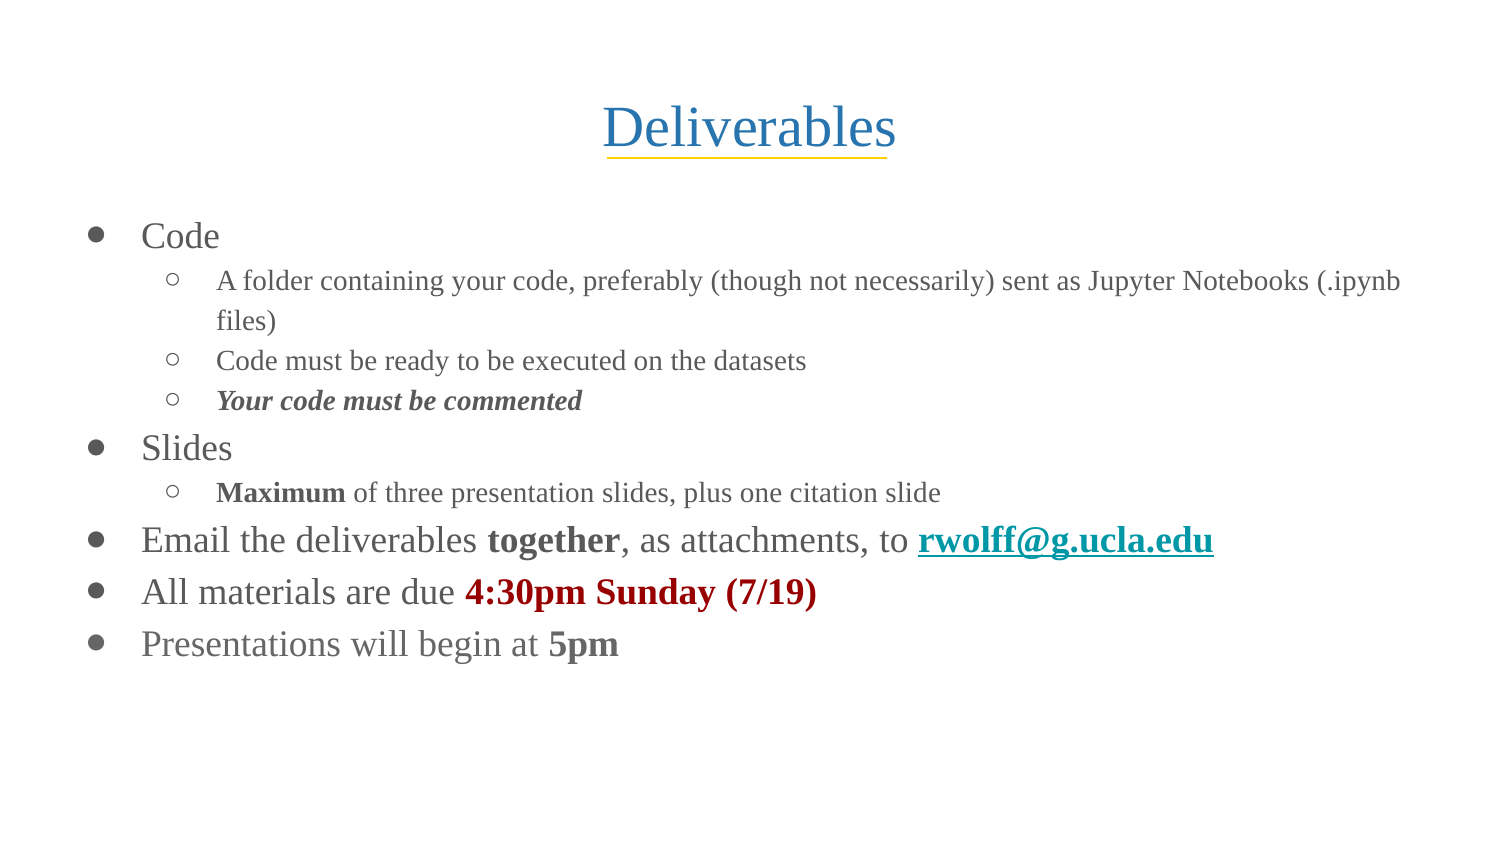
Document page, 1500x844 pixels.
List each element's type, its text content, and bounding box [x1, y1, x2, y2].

title Deliverables [51, 72, 1449, 167]
list Code A folder containing your code, preferably (though not necessarily) sent as Jupyter Notebooks (.ipynb files) Code must be ready to be executed on the datasets Your code must be commented Slides Maximum of three presentation slides, plus one citation slide Email the deliverables together, as attachments, to rwolff@g.ucla.edu All materials are due 4:30pm Sunday (7/19) Presentations will begin at 5pm [51, 189, 1449, 750]
